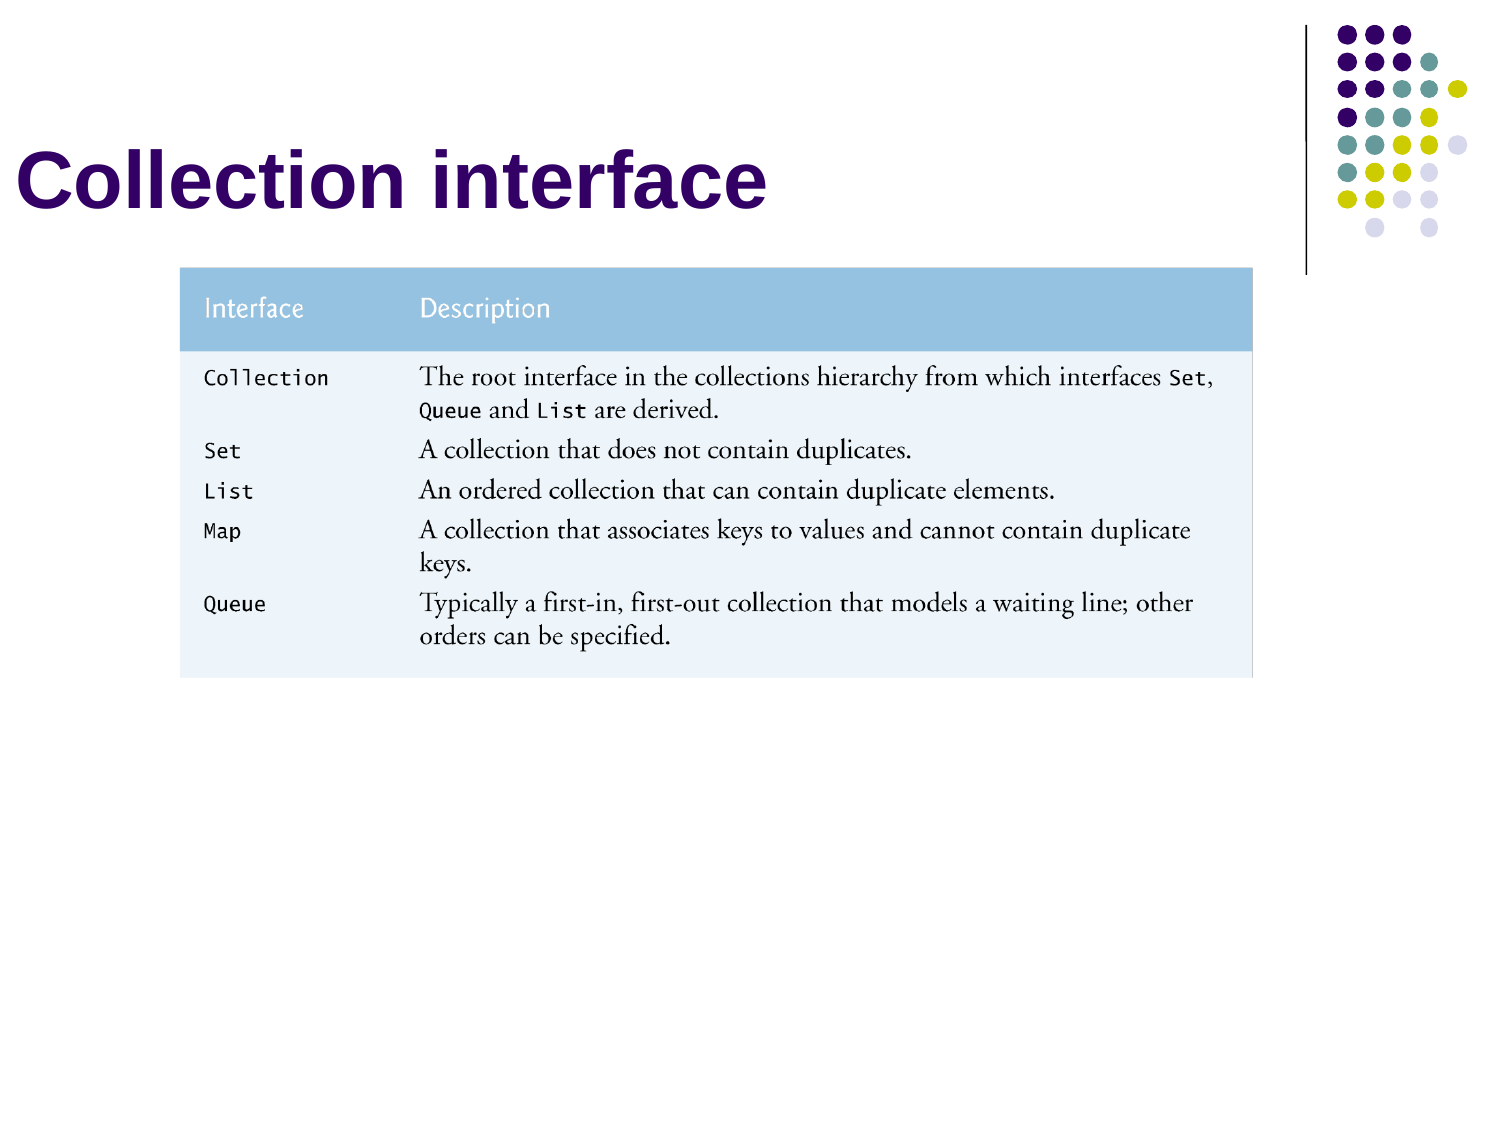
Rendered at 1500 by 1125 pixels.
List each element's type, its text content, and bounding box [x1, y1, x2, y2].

picture [99, 214, 1500, 1125]
title Collection interface [0, 0, 1313, 233]
